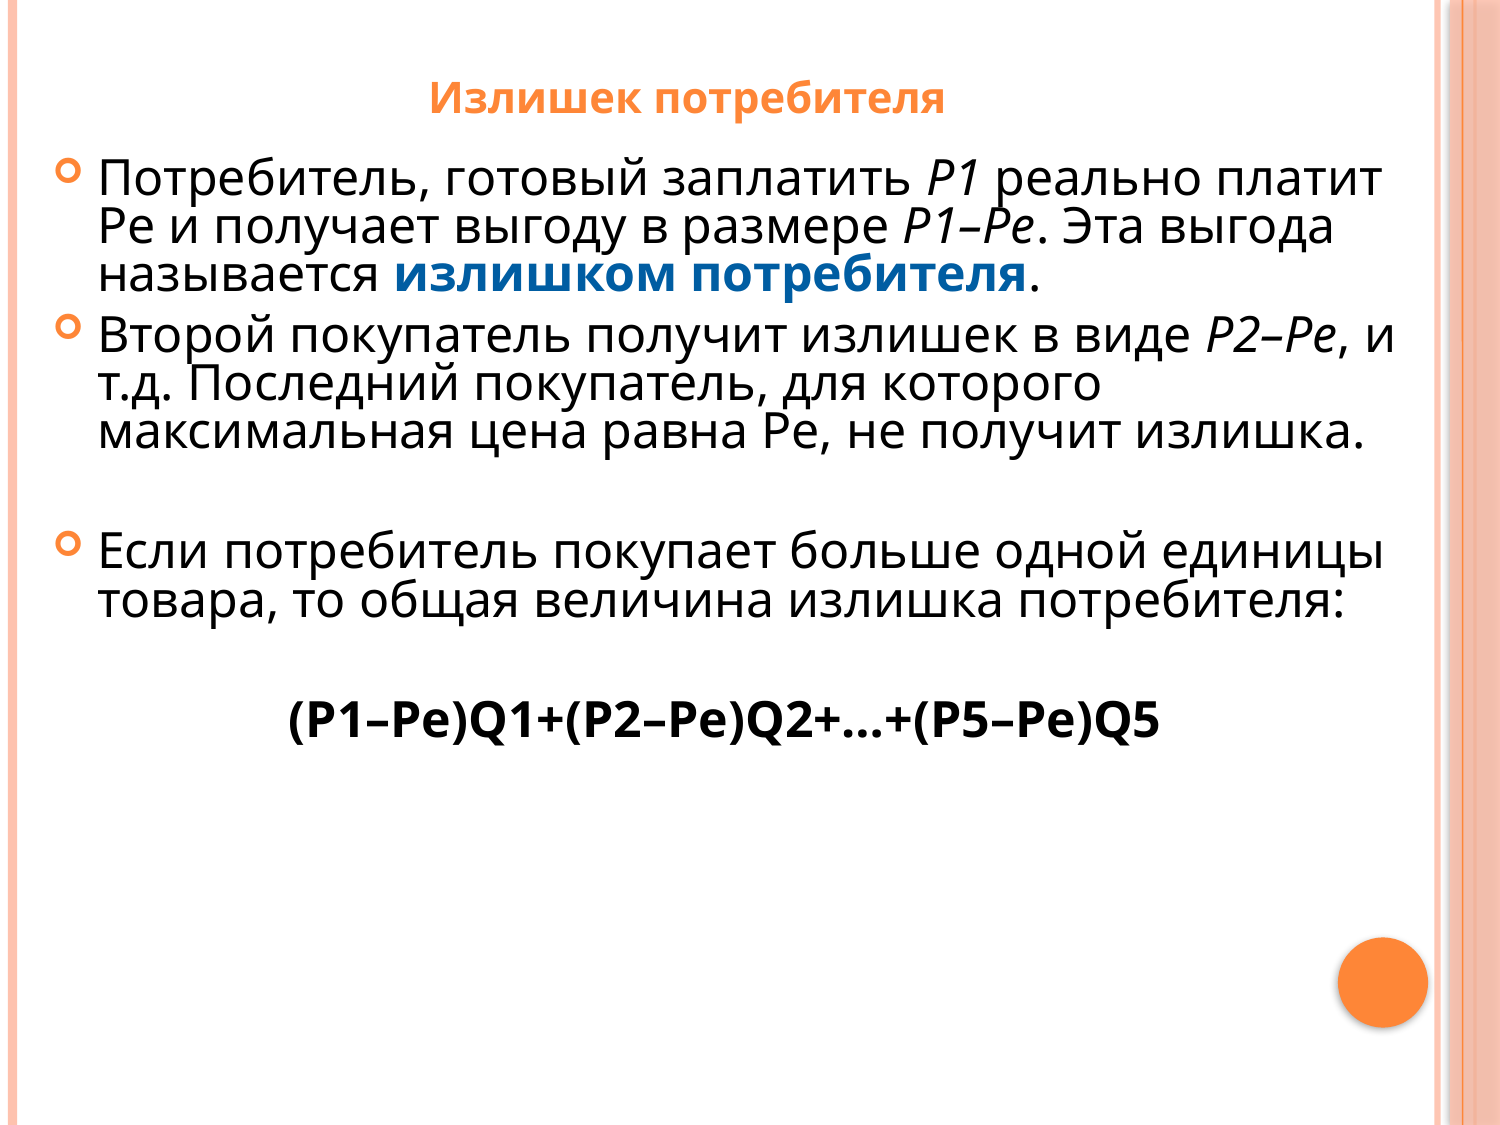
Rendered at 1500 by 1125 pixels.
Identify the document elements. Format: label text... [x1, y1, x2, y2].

list Потребитель, готовый заплатить Р1 реально платит Ре и получает выгоду в размере Р1–Ре. Эта выгода называется излишком потребителя. Второй покупатель получит излишек в виде Р2–Ре, и т.д. Последний покупатель, для которого максимальная цена равна Ре, не получит излишка. Если потребитель покупает больше одной единицы товара, то общая величина излишка потребителя: (Р1–Ре)Q1+(Р2–Ре)Q2+…+(Р5–Ре)Q5 [37, 149, 1413, 1063]
title Излишек потребителя [75, 62, 1300, 130]
